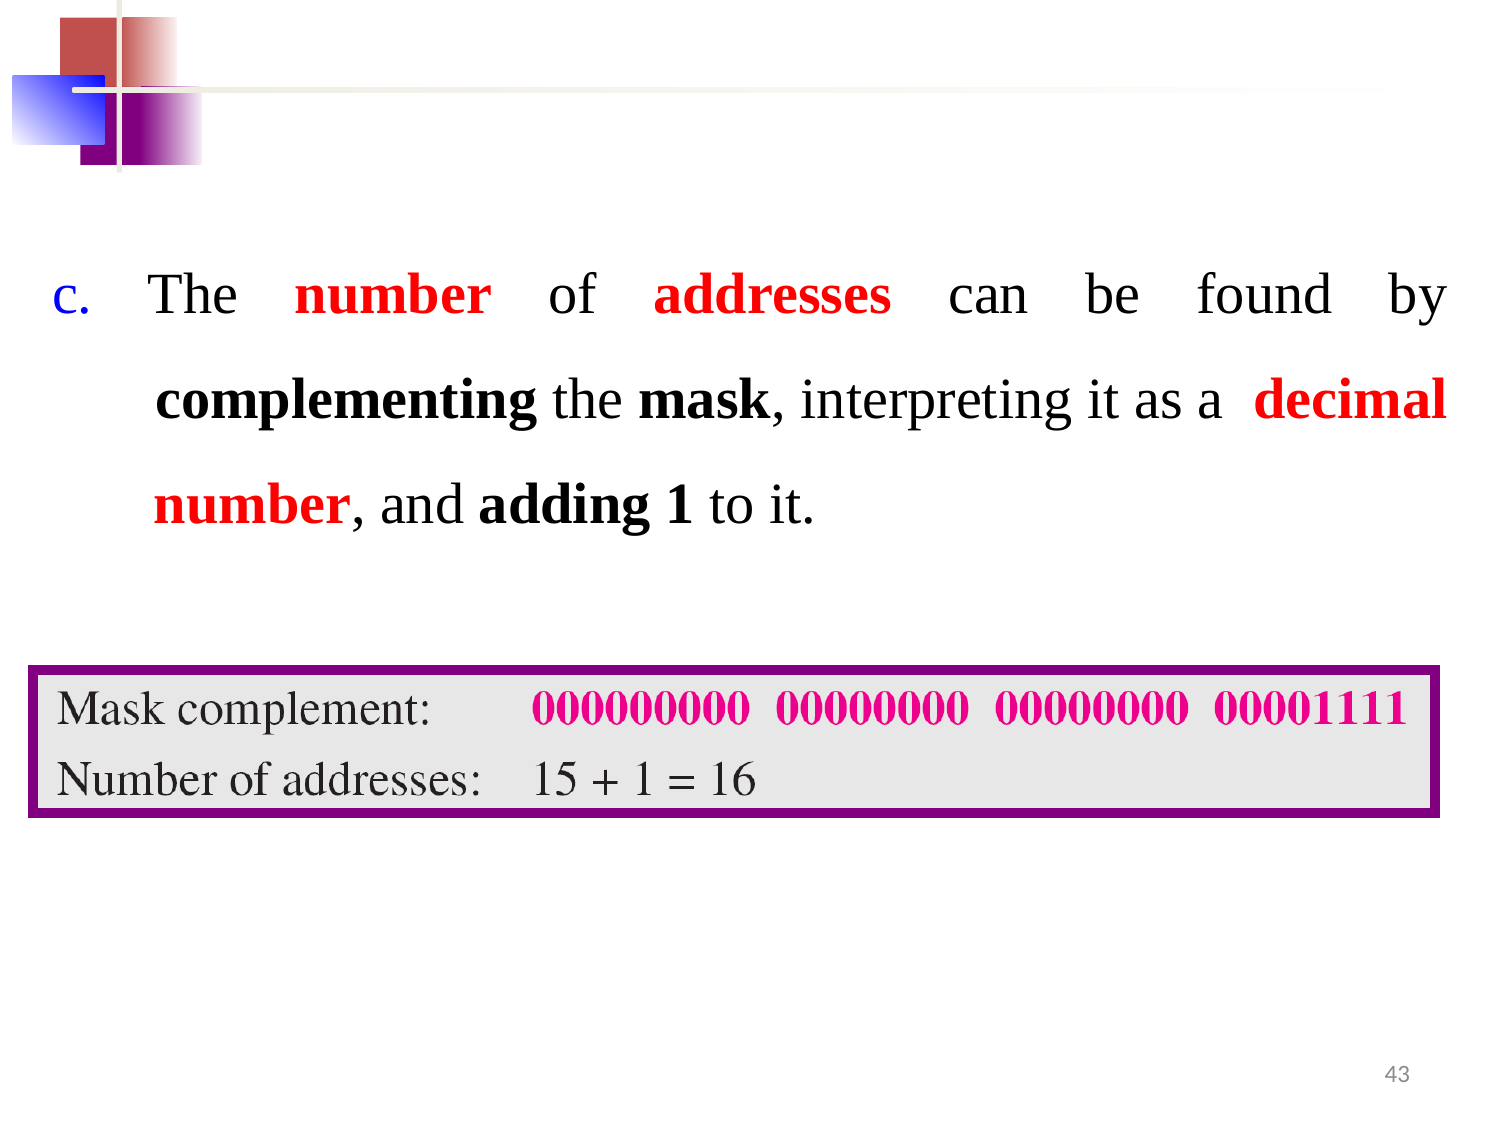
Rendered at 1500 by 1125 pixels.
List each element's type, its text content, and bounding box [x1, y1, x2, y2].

text_box c. The number of addresses can be found by complementing the mask, interpreting it as a decimal number, and adding 1 to it. [37, 212, 1463, 543]
text_box [60, 17, 116, 86]
text_box [72, 87, 1423, 93]
text_box [116, 93, 122, 173]
text_box [141, 93, 202, 165]
text_box [122, 17, 177, 86]
text_box [12, 75, 105, 145]
picture [37, 674, 1431, 809]
slide_number 43 [1074, 1042, 1425, 1103]
text_box [116, 0, 122, 87]
text_box [122, 93, 141, 165]
text_box [80, 93, 116, 165]
